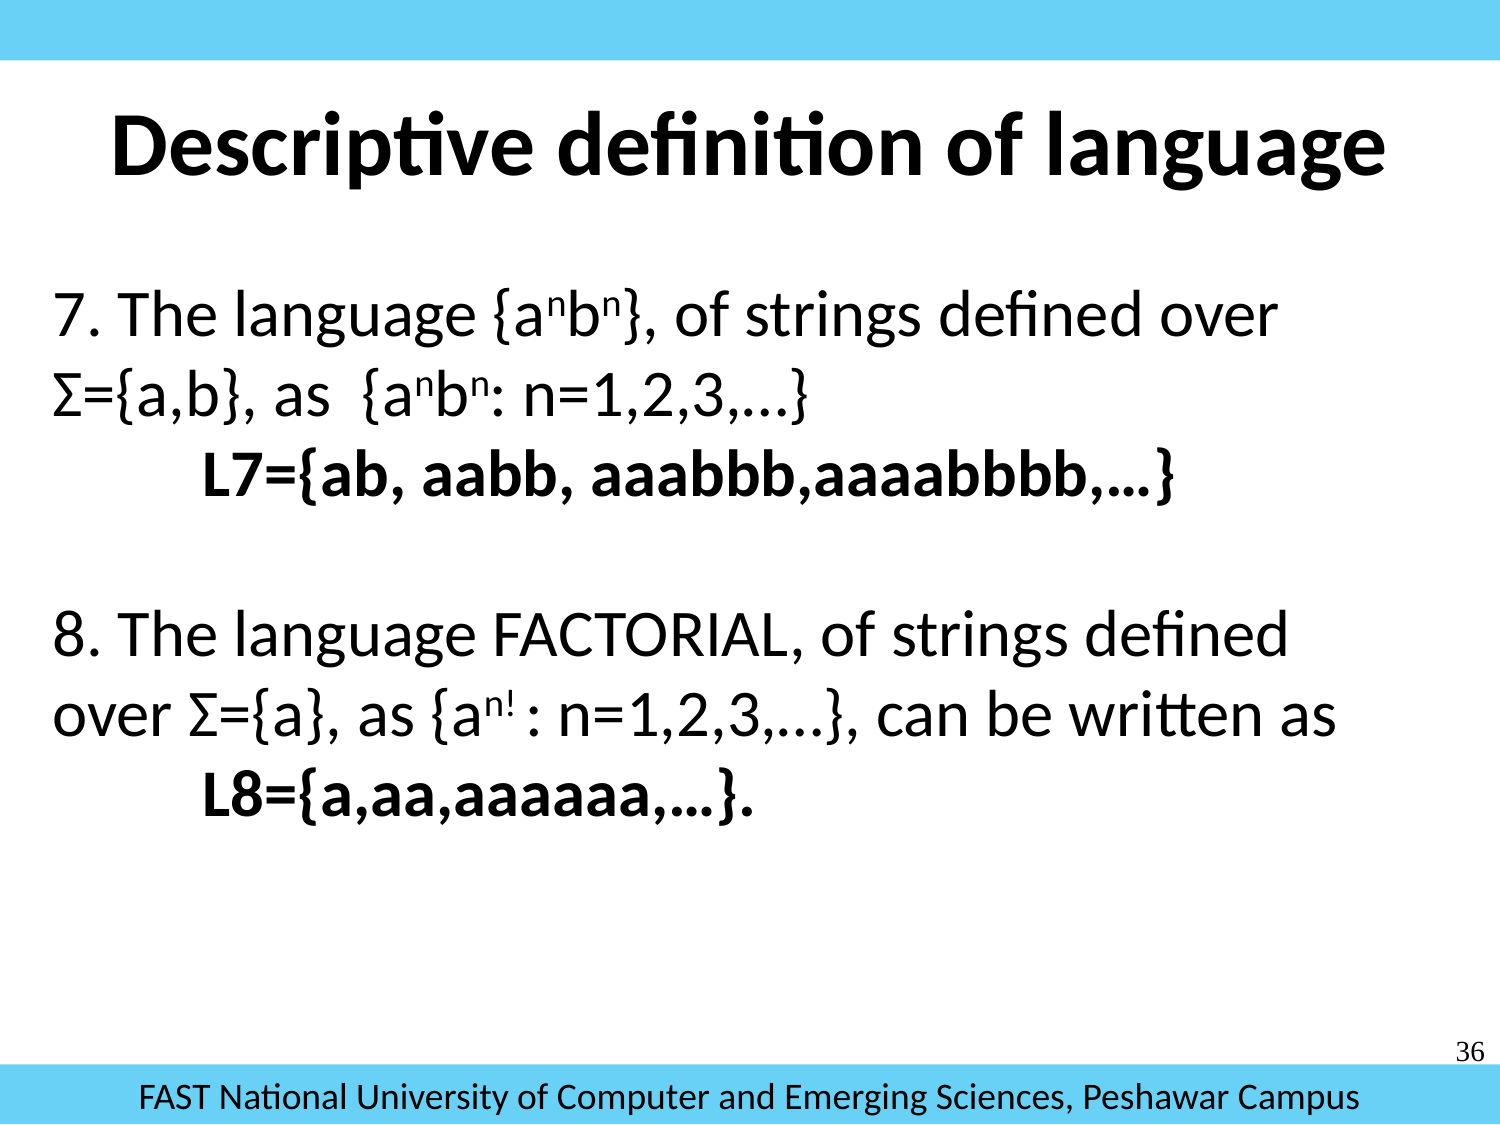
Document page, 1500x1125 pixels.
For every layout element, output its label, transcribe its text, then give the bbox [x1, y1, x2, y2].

text_box [0, 0, 1500, 61]
text_box 7. The language {anbn}, of strings defined over Σ={a,b}, as {anbn: n=1,2,3,…} L7={ab, aabb, aaabbb,aaaabbbb,…} 8. The language FACTORIAL, of strings defined over Σ={a}, as {an! : n=1,2,3,…}, can be written as L8={a,aa,aaaaaa,…}. [37, 262, 1413, 1005]
text_box FAST National University of Computer and Emerging Sciences, Peshawar Campus [0, 1064, 1500, 1125]
text_box 36 [1437, 1024, 1500, 1075]
text_box Descriptive definition of language [75, 61, 1425, 233]
